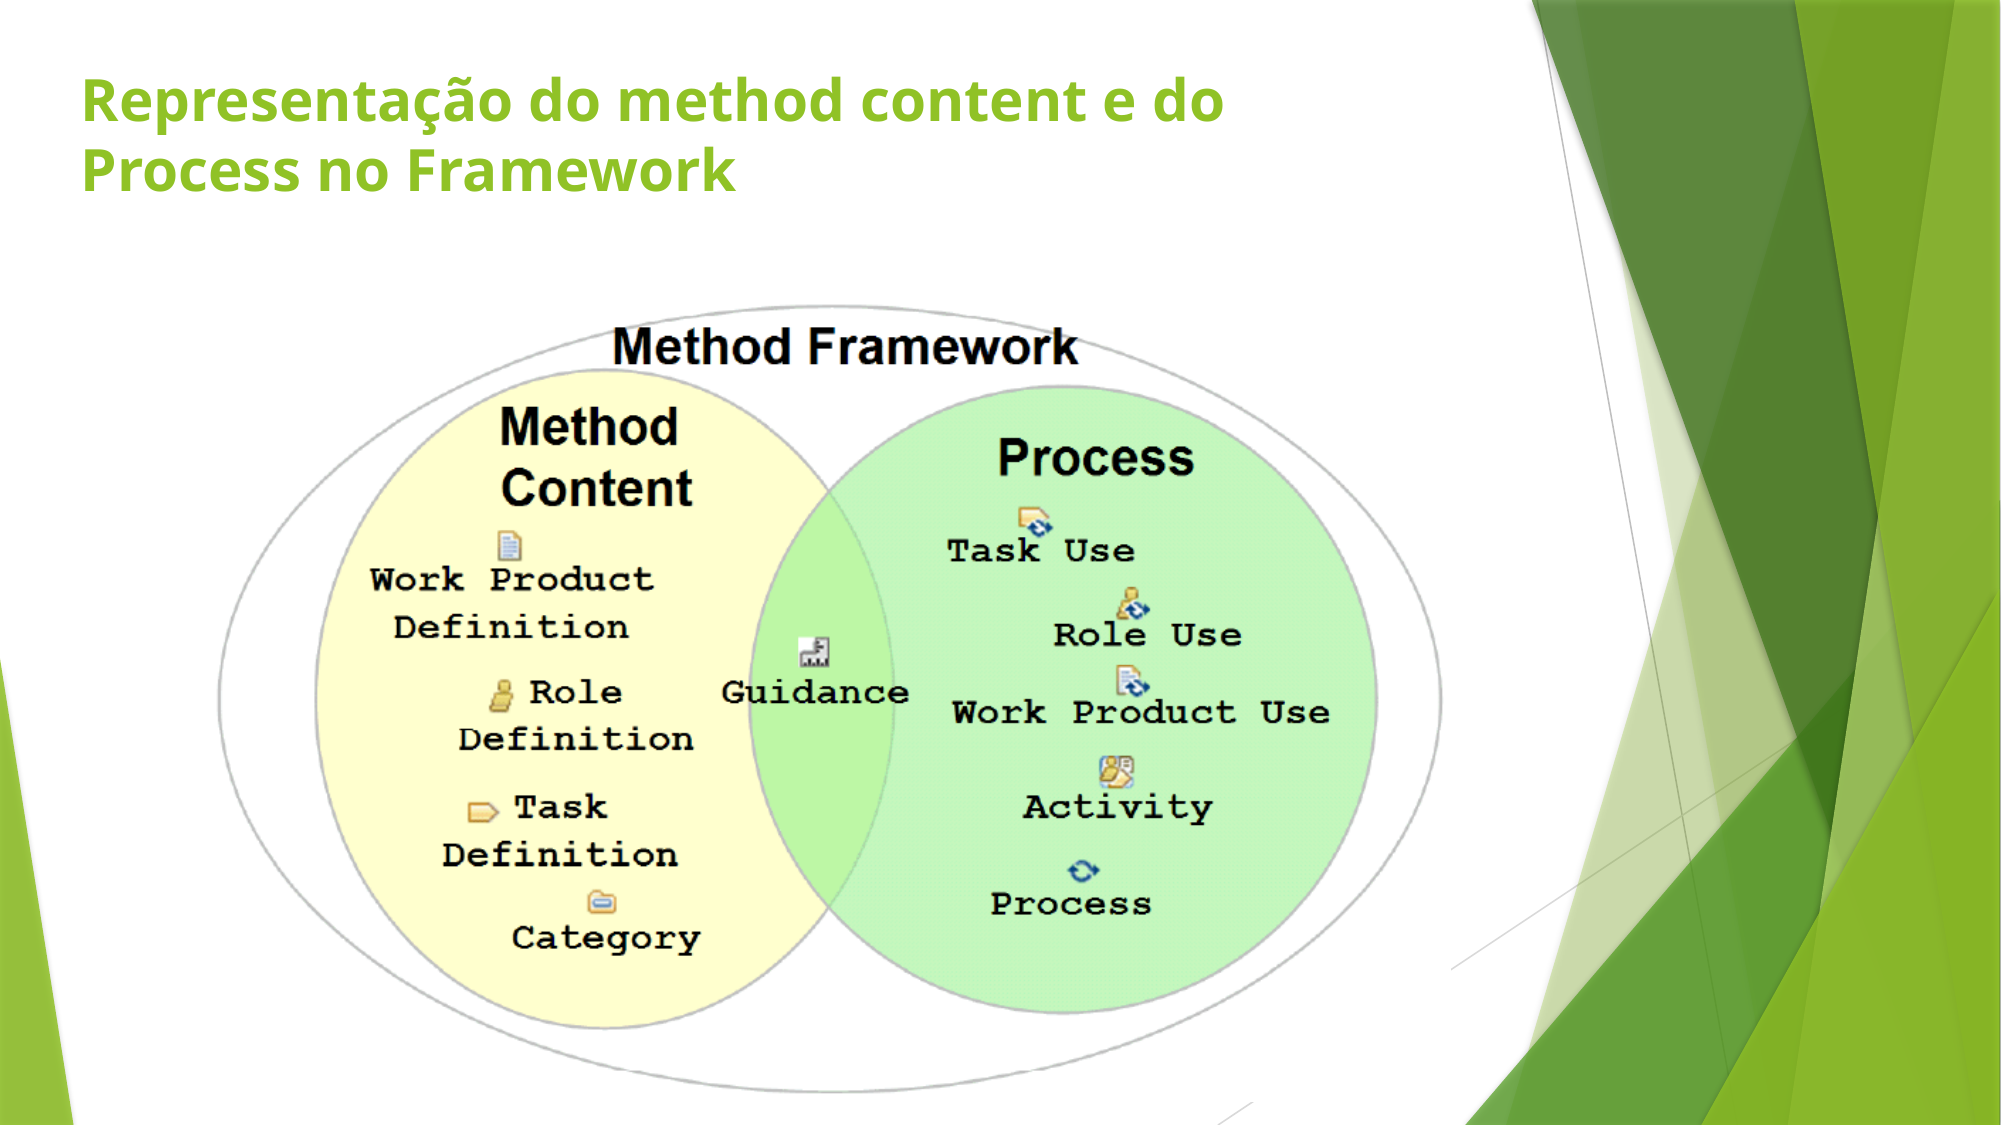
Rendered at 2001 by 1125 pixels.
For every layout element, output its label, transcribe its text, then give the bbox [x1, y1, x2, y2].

title Representação do method content e do Process no Framework [65, 55, 1416, 259]
picture [203, 301, 1451, 1103]
